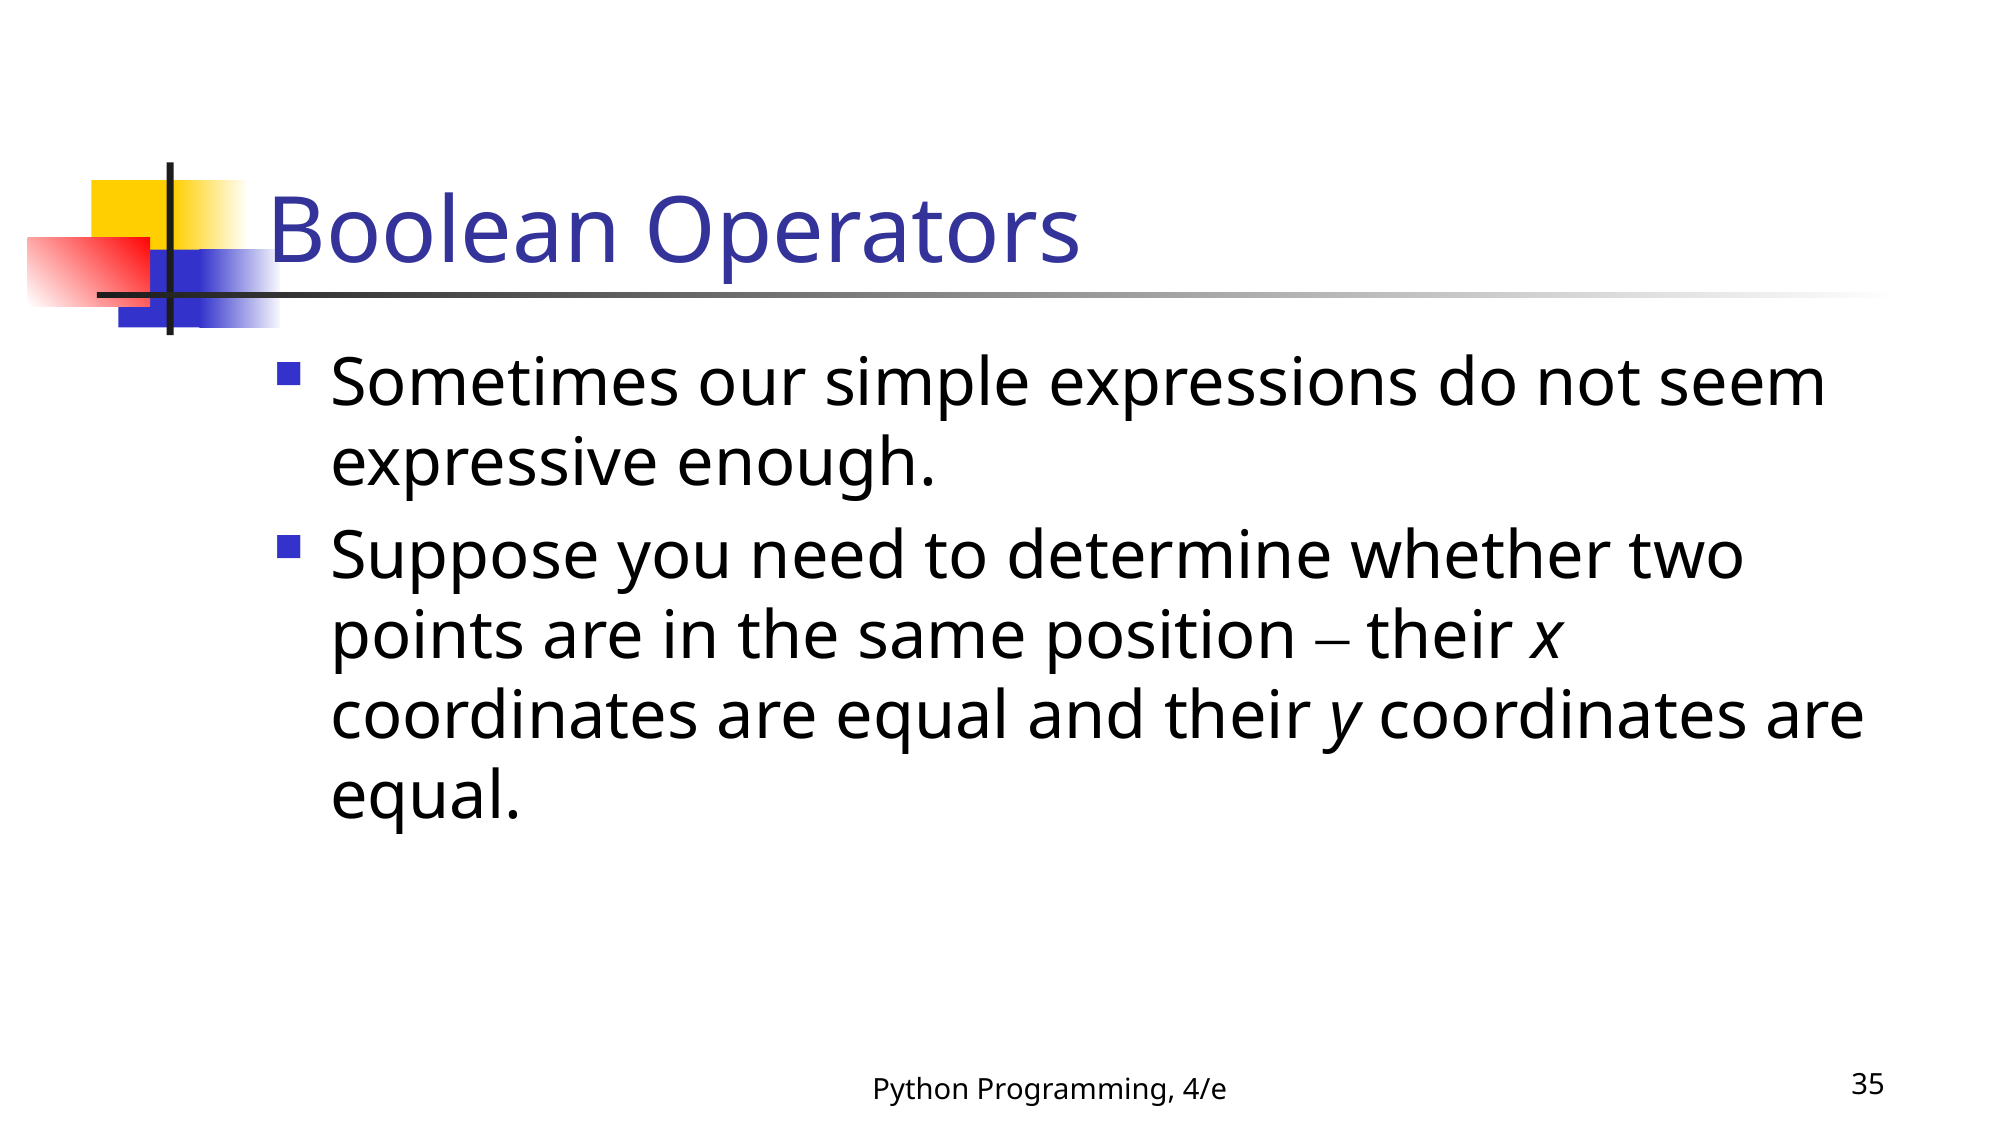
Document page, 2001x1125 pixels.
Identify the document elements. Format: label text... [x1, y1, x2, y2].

slide_number 35 [1483, 1037, 1901, 1113]
title Boolean Operators [251, 101, 1957, 289]
footer Python Programming, 4/e [733, 1037, 1367, 1113]
list Sometimes our simple expressions do not seem expressive enough. Suppose you need to determine whether two points are in the same position – their x coordinates are equal and their y coordinates are equal. [258, 331, 1959, 1006]
